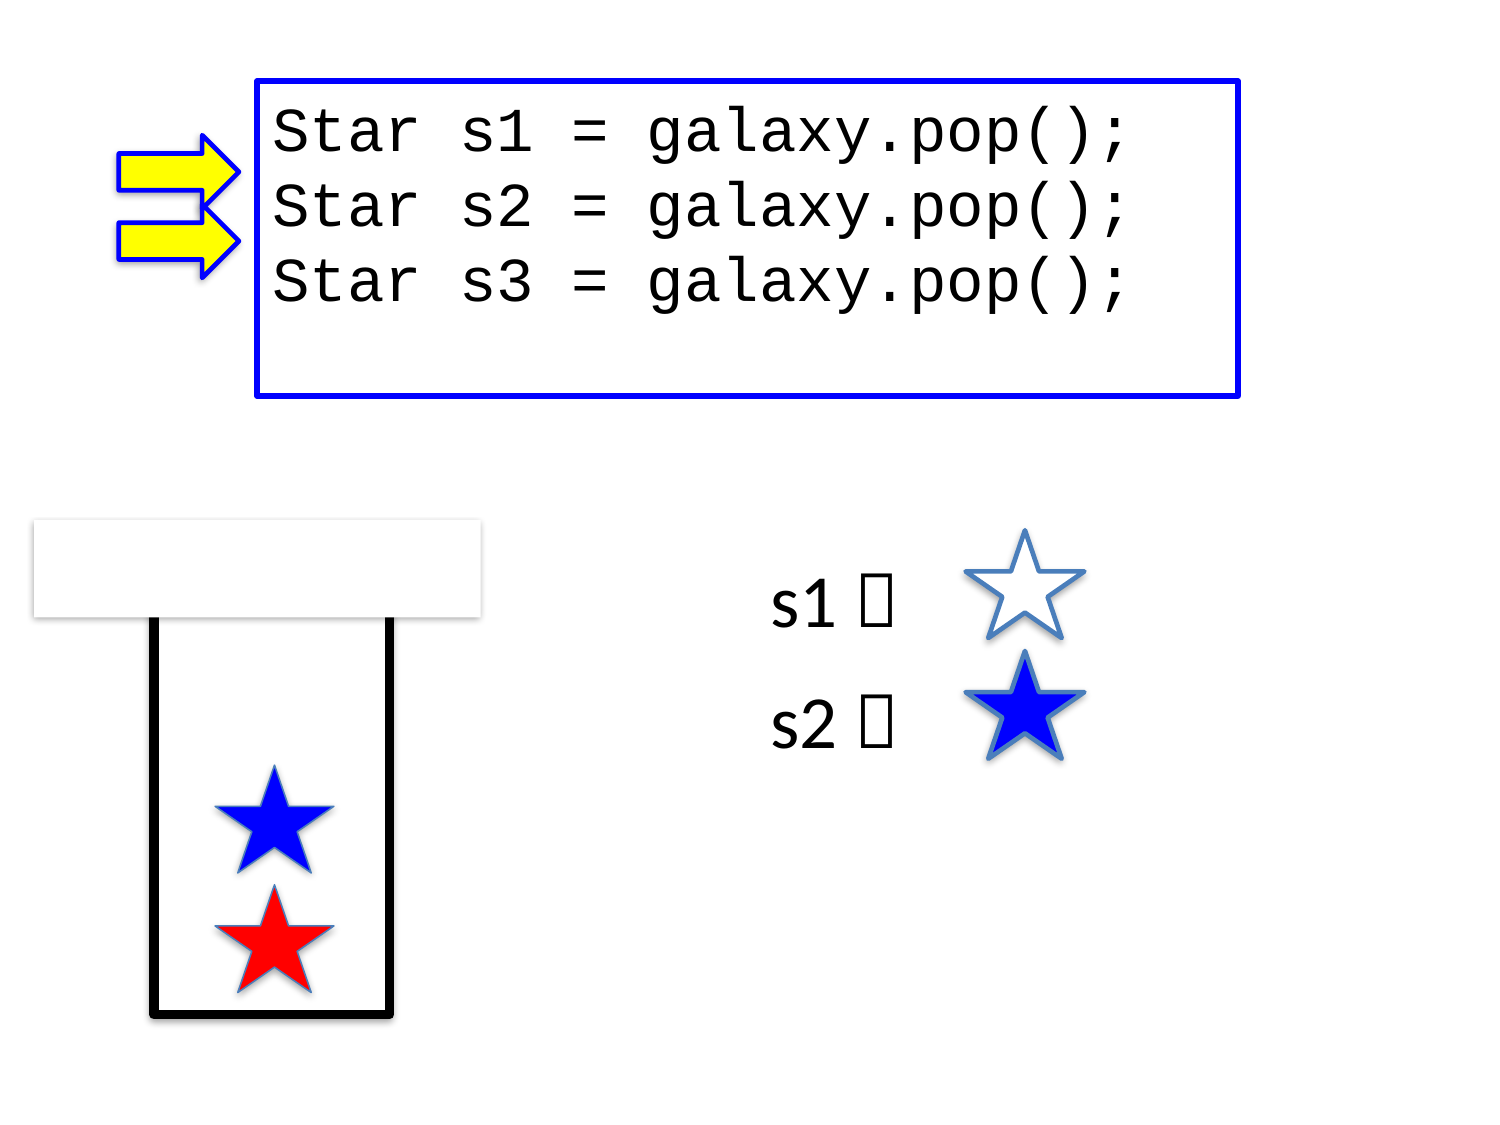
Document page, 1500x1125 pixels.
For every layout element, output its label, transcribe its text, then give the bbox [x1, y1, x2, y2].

text_box [118, 134, 240, 206]
text_box Star s1 = galaxy.pop(); Star s2 = galaxy.pop(); Star s3 = galaxy.pop(); [257, 81, 1238, 396]
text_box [33, 519, 481, 1015]
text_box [757, 650, 1085, 772]
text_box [757, 529, 1085, 650]
text_box [118, 203, 240, 279]
